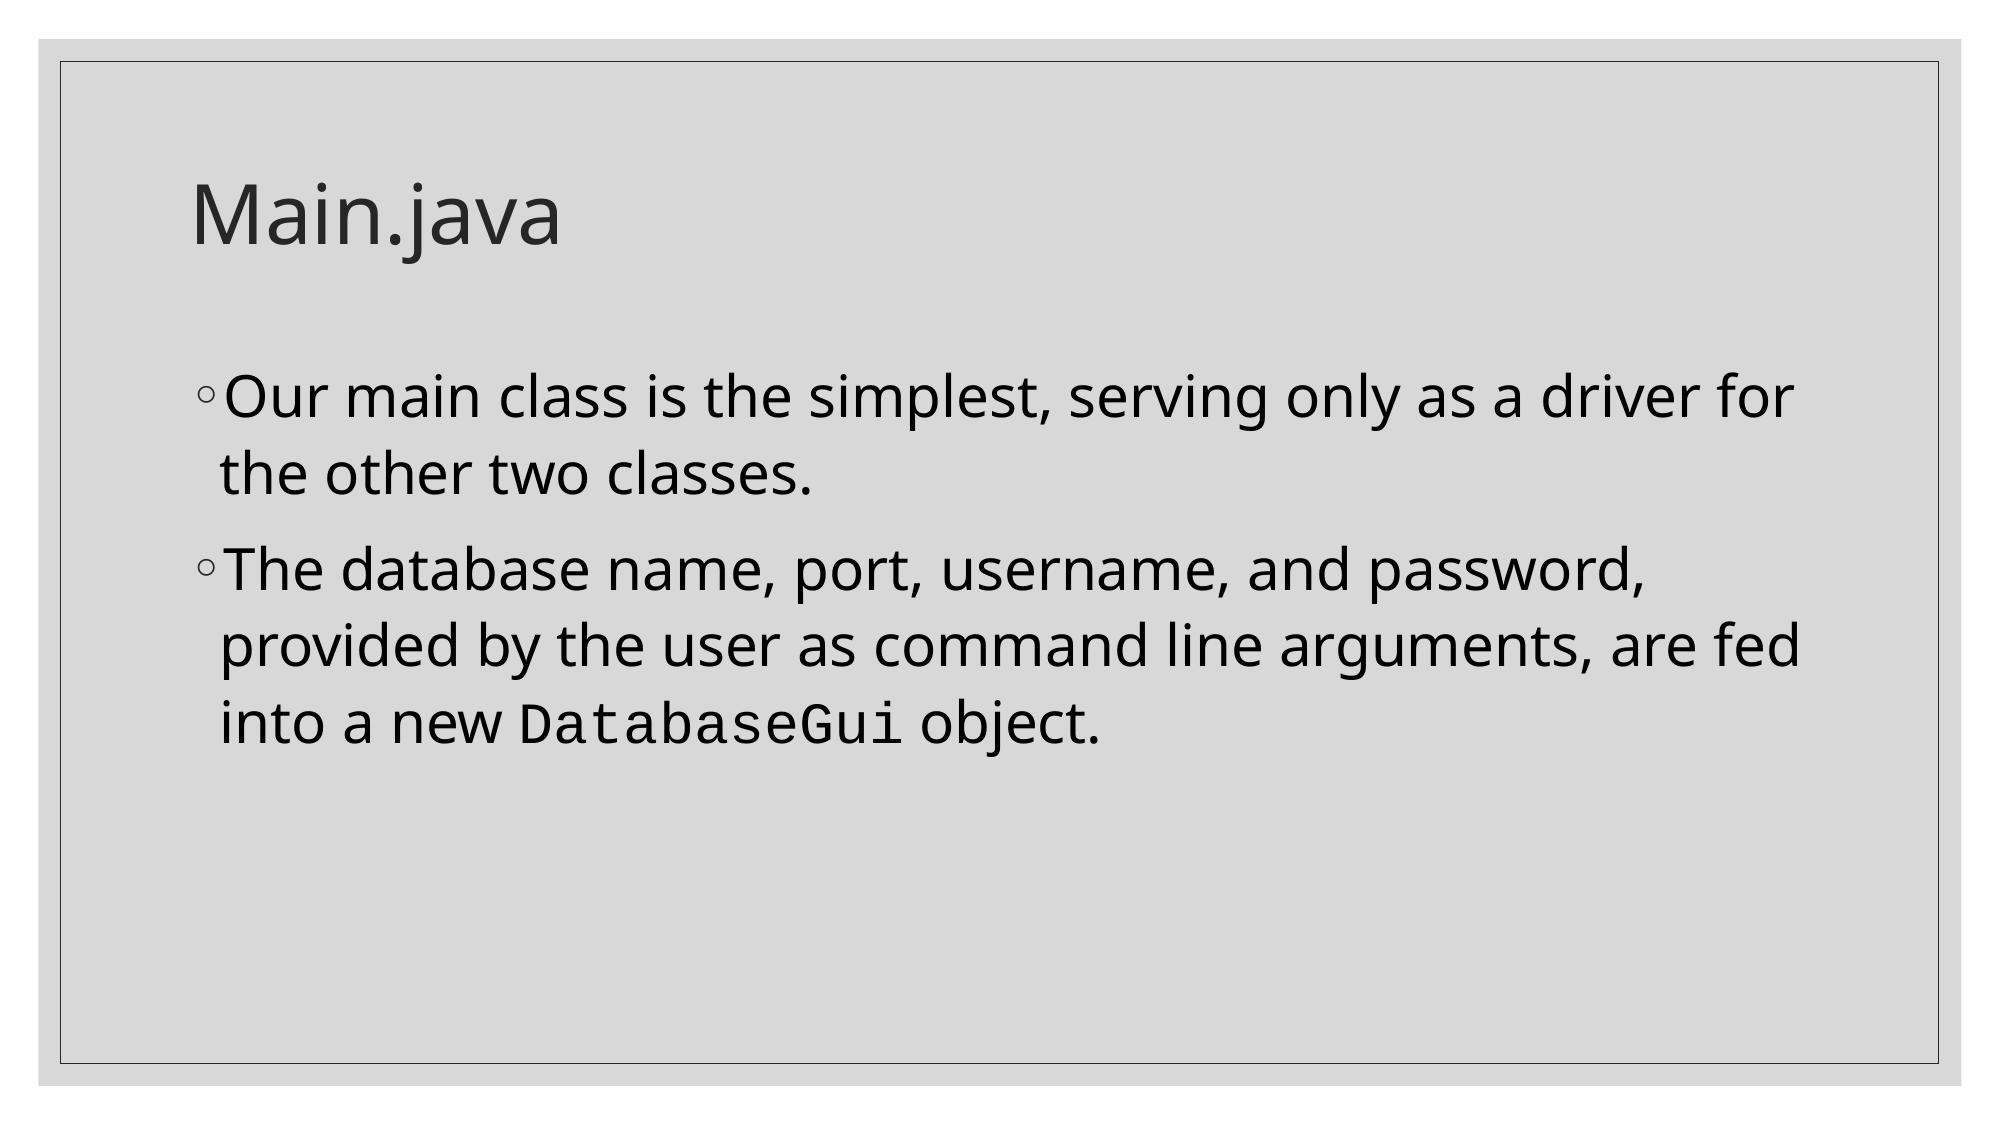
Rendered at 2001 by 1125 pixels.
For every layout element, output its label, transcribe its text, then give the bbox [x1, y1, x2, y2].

list Our main class is the simplest, serving only as a driver for the other two classes. The database name, port, username, and password, provided by the user as command line arguments, are fed into a new DatabaseGui object. [174, 345, 1825, 977]
title Main.java [174, 105, 1825, 331]
